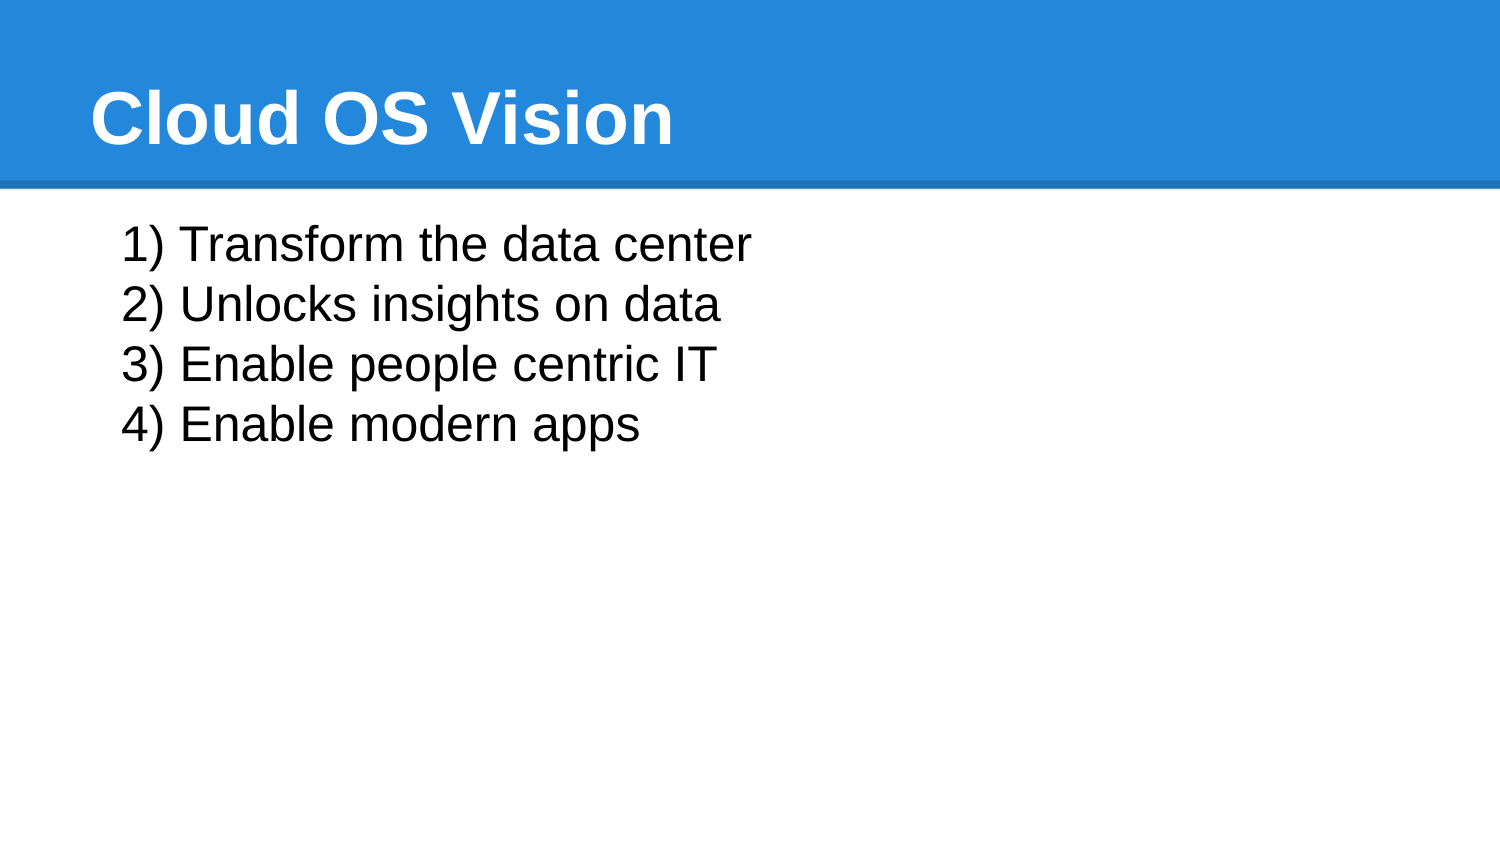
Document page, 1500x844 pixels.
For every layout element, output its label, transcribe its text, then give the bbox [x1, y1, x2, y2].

list 1) Transform the data center 2) Unlocks insights on data 3) Enable people centric IT 4) Enable modern apps [75, 196, 1425, 808]
title Cloud OS Vision [75, 33, 1425, 175]
